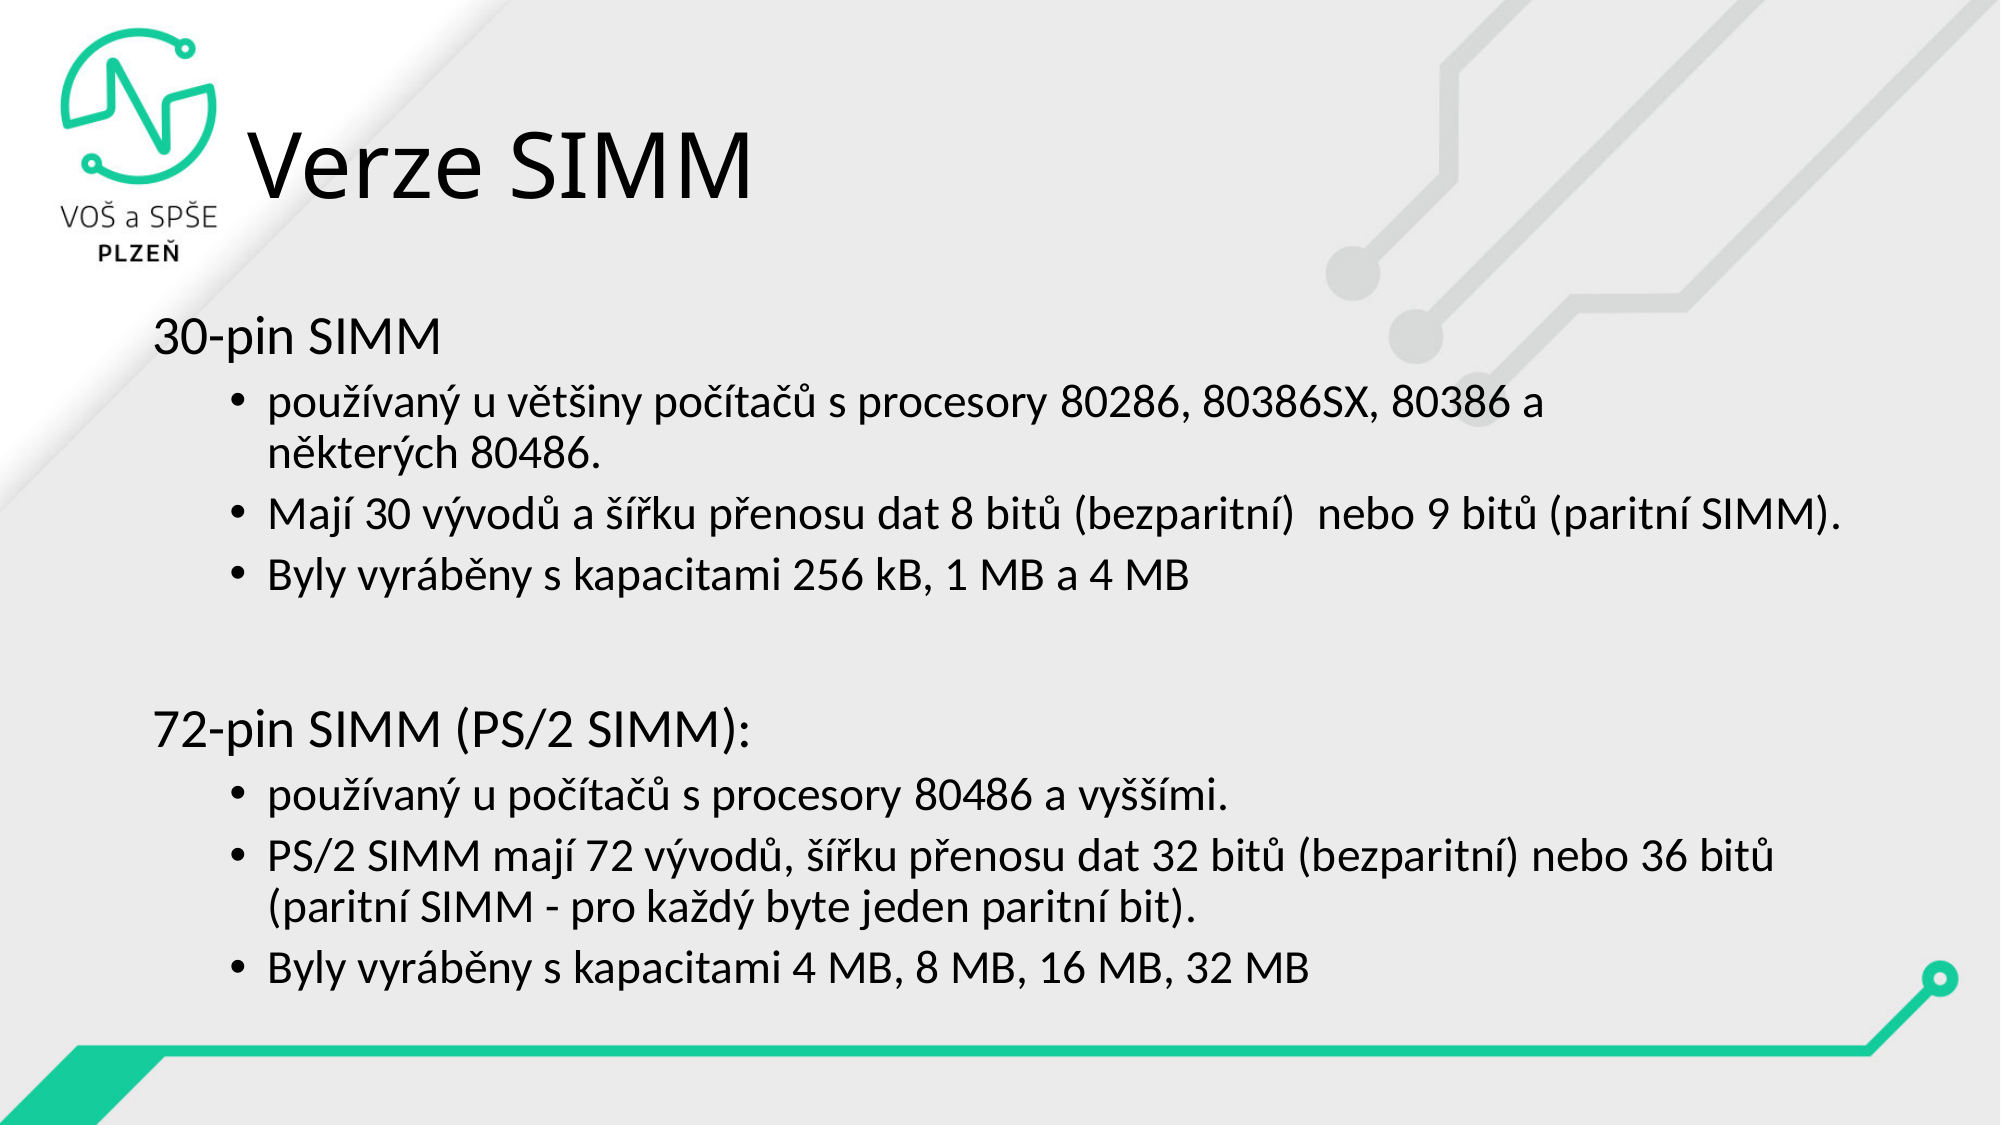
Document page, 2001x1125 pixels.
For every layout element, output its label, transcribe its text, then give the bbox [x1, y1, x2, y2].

list 30-pin SIMM používaný u většiny počítačů s procesory 80286, 80386SX, 80386 a některých 80486. Mají 30 vývodů a šířku přenosu dat 8 bitů (bezparitní) nebo 9 bitů (paritní SIMM). Byly vyráběny s kapacitami 256 kB, 1 MB a 4 MB 72-pin SIMM (PS/2 SIMM): používaný u počítačů s procesory 80486 a vyššími. PS/2 SIMM mají 72 vývodů, šířku přenosu dat 32 bitů (bezparitní) nebo 36 bitů (paritní SIMM - pro každý byte jeden paritní bit). Byly vyráběny s kapacitami 4 MB, 8 MB, 16 MB, 32 MB [137, 299, 1863, 1014]
picture [0, 0, 2001, 1125]
title Verze SIMM [232, 59, 1863, 278]
